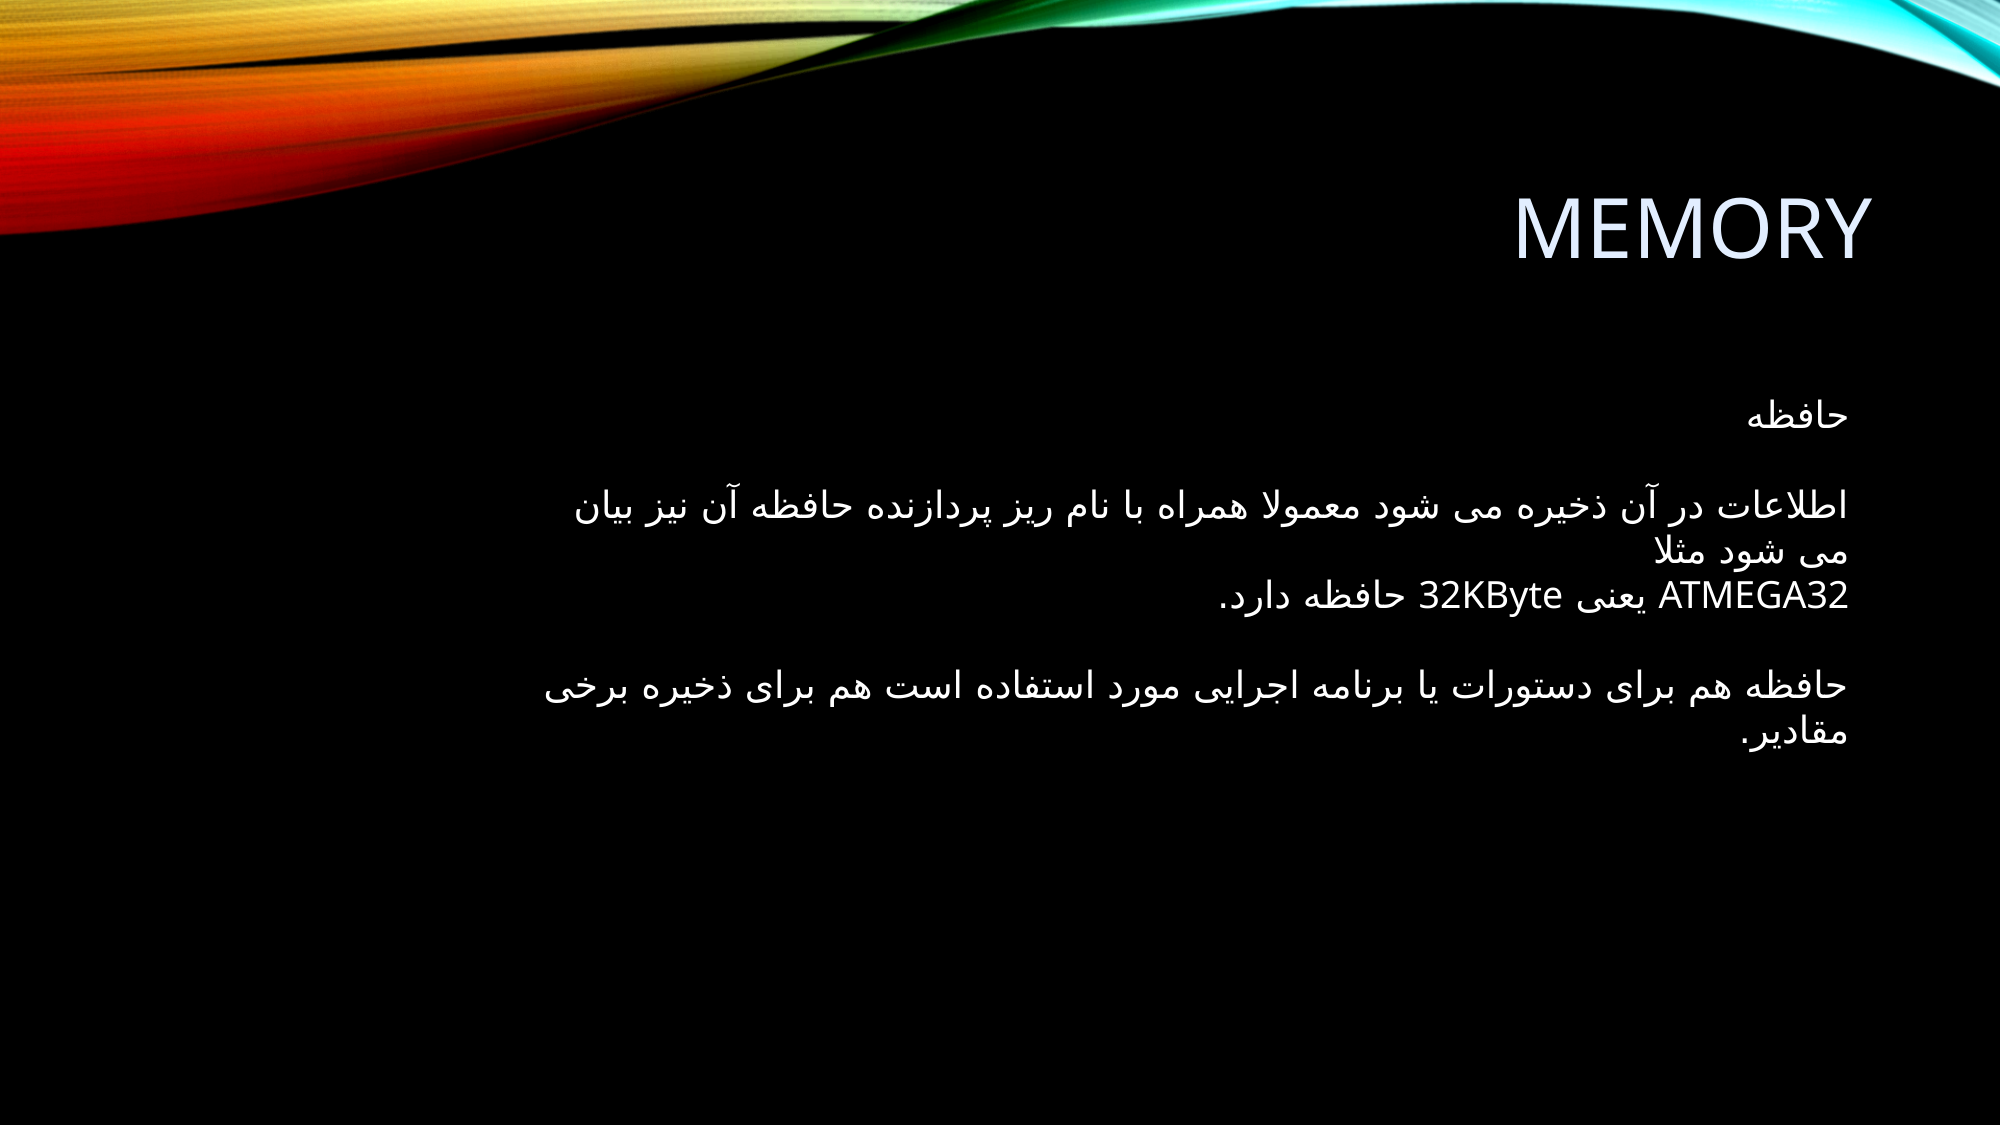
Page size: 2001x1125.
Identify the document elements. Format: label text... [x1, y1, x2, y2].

picture [0, 0, 2000, 237]
title Memory [474, 125, 1888, 338]
text_box حافظه اطلاعات در آن ذخیره می شود معمولا همراه با نام ریز پردازنده حافظه آن نیز بیان می شود مثلا ATMEGA32 یعنی 32KByte حافظه دارد. حافظه هم برای دستورات یا برنامه اجرایی مورد استفاده است هم برای ذخیره برخی مقادیر. [498, 383, 1865, 804]
